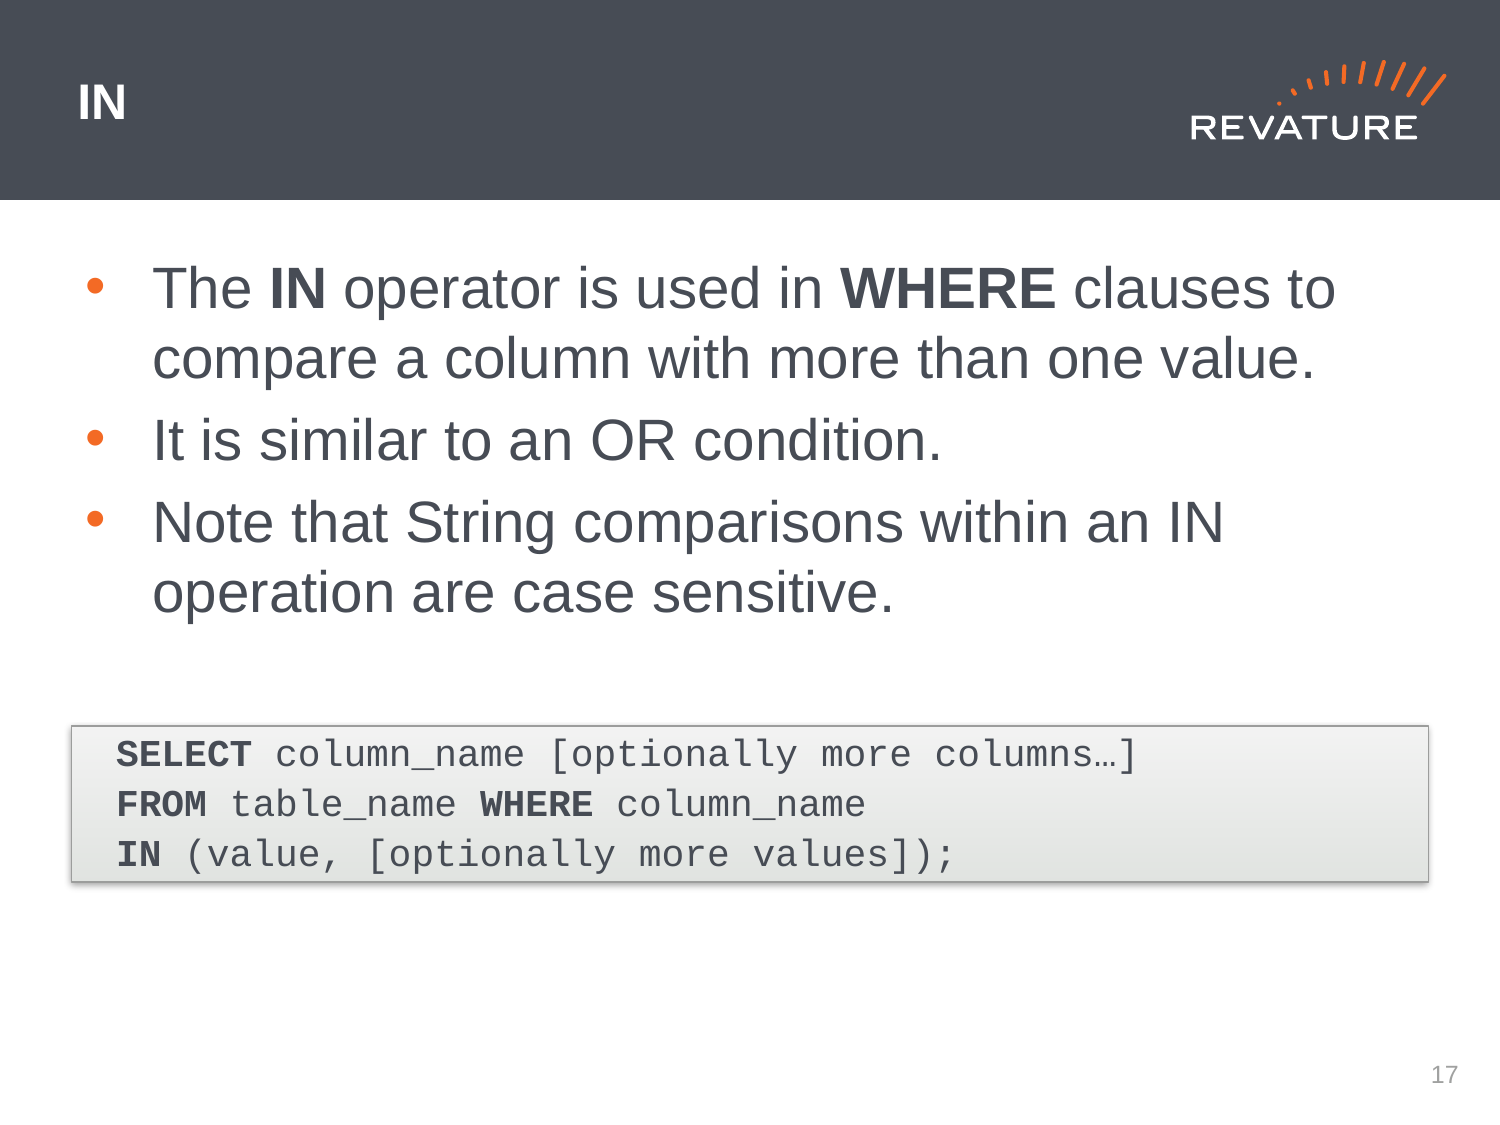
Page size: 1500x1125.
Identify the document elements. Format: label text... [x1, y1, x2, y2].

title IN [62, 0, 1084, 200]
list The IN operator is used in WHERE clauses to compare a column with more than one value. It is similar to an OR condition. Note that String comparisons within an IN operation are case sensitive. [62, 243, 1438, 986]
slide_number 16 [1332, 1043, 1474, 1104]
text_box SELECT column_name [optionally more columns…] FROM table_name WHERE column_name IN (value, [optionally more values]); [71, 725, 1429, 883]
